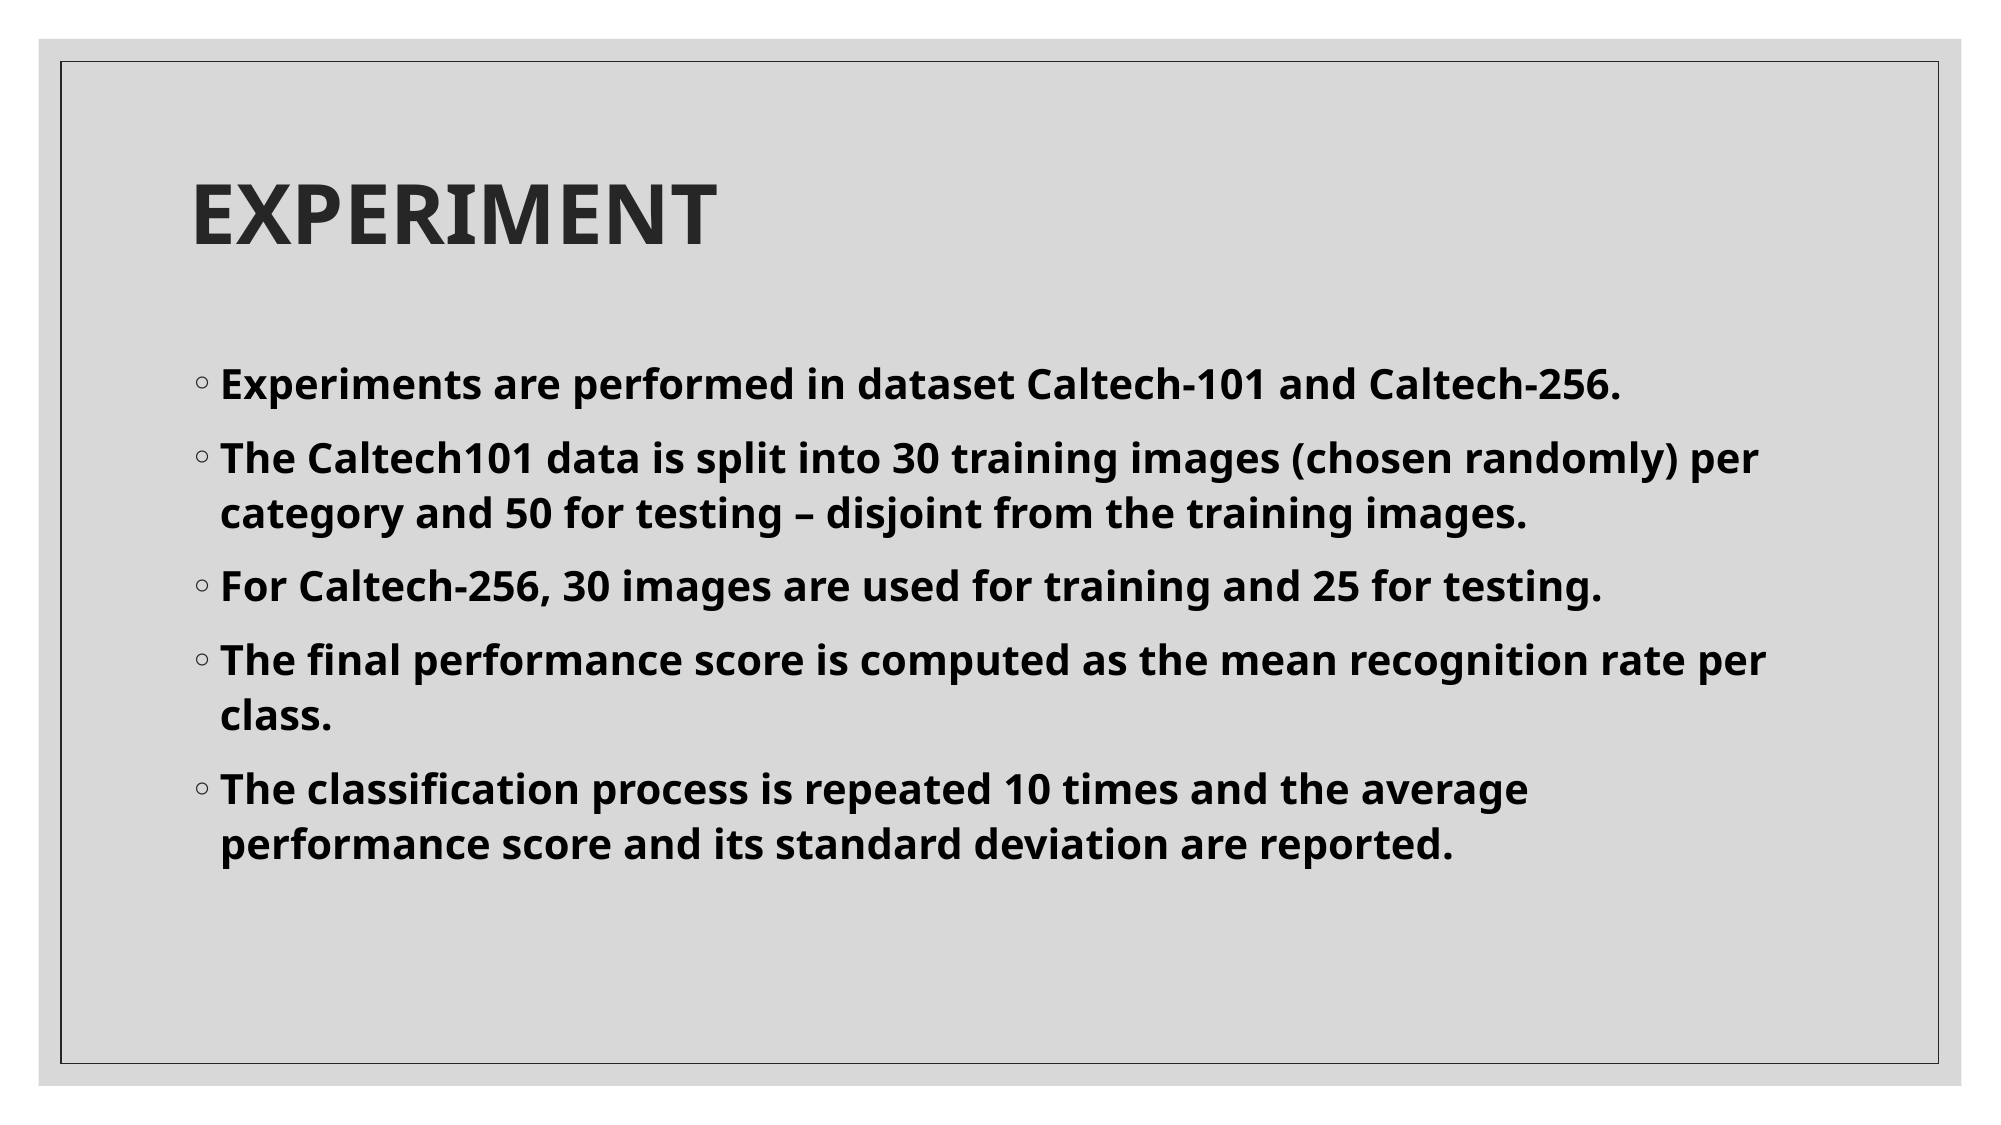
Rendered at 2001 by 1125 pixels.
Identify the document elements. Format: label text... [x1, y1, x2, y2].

list Experiments are performed in dataset Caltech-101 and Caltech-256. The Caltech101 data is split into 30 training images (chosen randomly) per category and 50 for testing – disjoint from the training images. For Caltech-256, 30 images are used for training and 25 for testing. The final performance score is computed as the mean recognition rate per class. The classification process is repeated 10 times and the average performance score and its standard deviation are reported. [174, 345, 1825, 977]
title EXPERIMENT [174, 105, 1825, 331]
